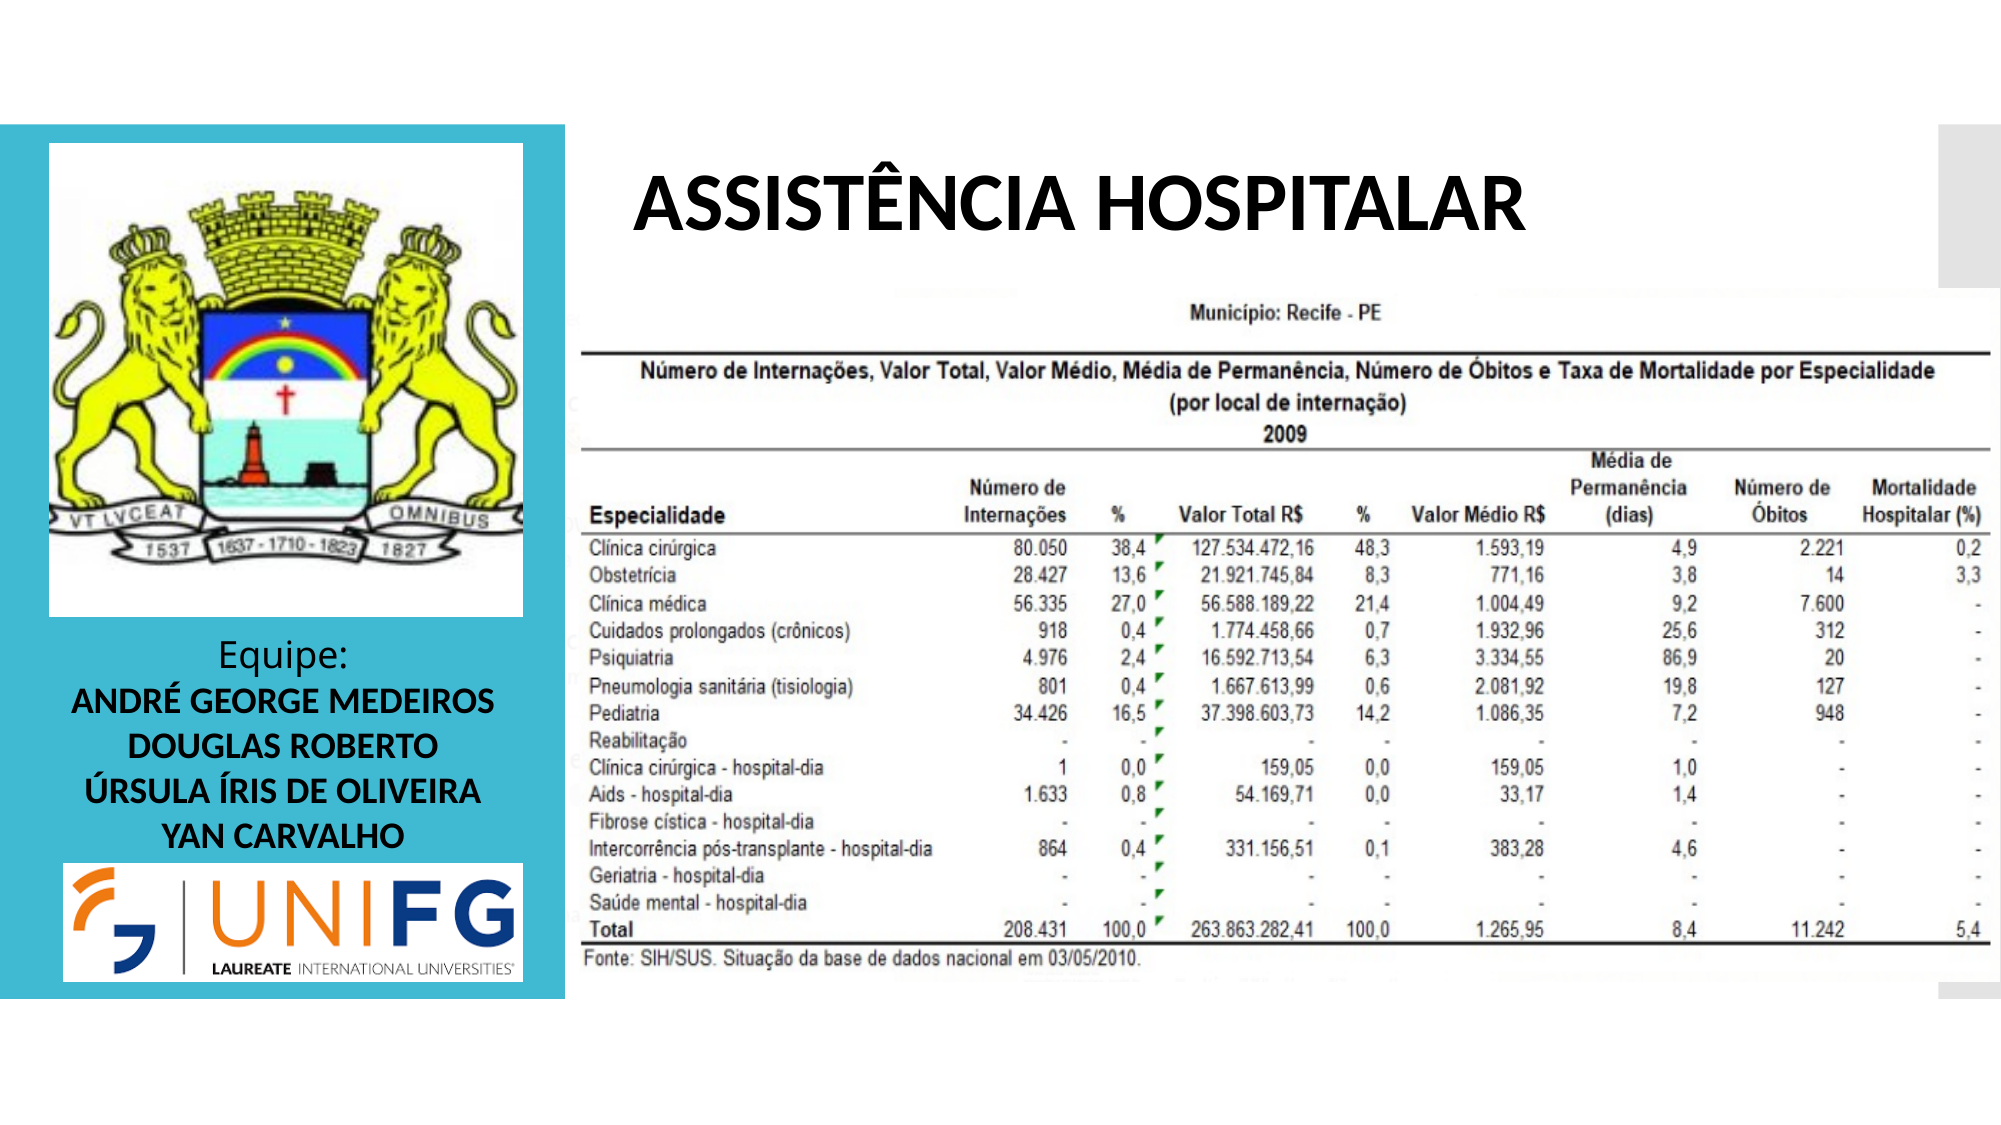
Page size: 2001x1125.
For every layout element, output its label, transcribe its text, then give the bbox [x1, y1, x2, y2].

text_box Equipe: ANDRÉ GEORGE MEDEIROS DOUGLAS ROBERTO ÚRSULA ÍRIS DE OLIVEIRA YAN CARVALHO [53, 617, 513, 863]
text_box ASSISTÊNCIA HOSPITALAR [618, 139, 1887, 255]
picture [567, 287, 2000, 982]
picture [63, 863, 523, 982]
picture [49, 143, 524, 617]
